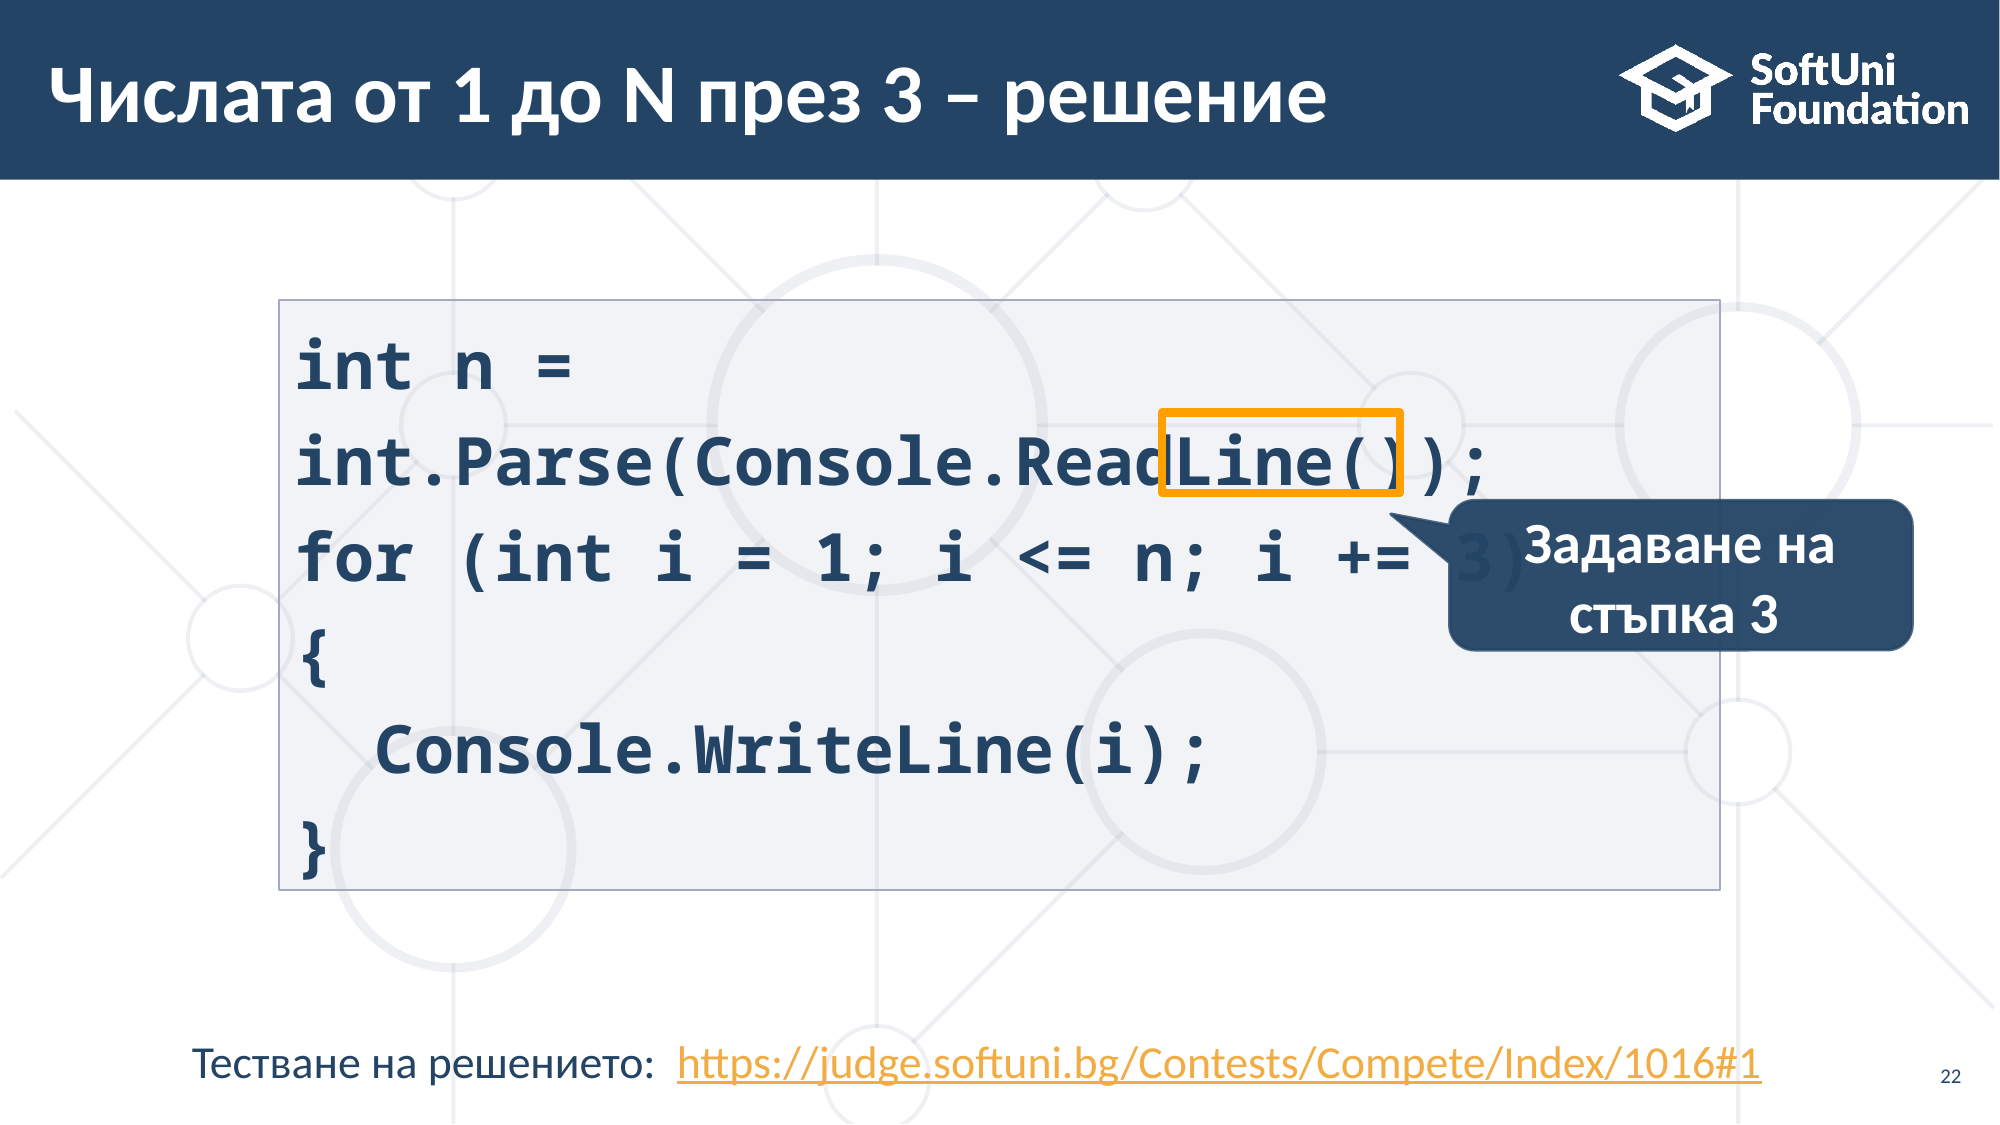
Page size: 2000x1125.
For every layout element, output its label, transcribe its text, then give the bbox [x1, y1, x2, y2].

text_box [1160, 410, 1402, 495]
picture [1618, 44, 1968, 132]
slide_number 22 [1896, 1049, 1968, 1101]
text_box int n = int.Parse(Console.ReadLine()); for (int i = 1; i <= n; i += 3) { Console.WriteLine(i); } [279, 299, 1720, 891]
text_box Тестване на решението: https://judge.softuni.bg/Contests/Compete/Index/1016#1 [62, 1025, 1913, 1095]
text_box Задаване на стъпка 3 [1388, 498, 1915, 653]
title Числата от 1 до N през 3 – решение [31, 16, 1591, 162]
